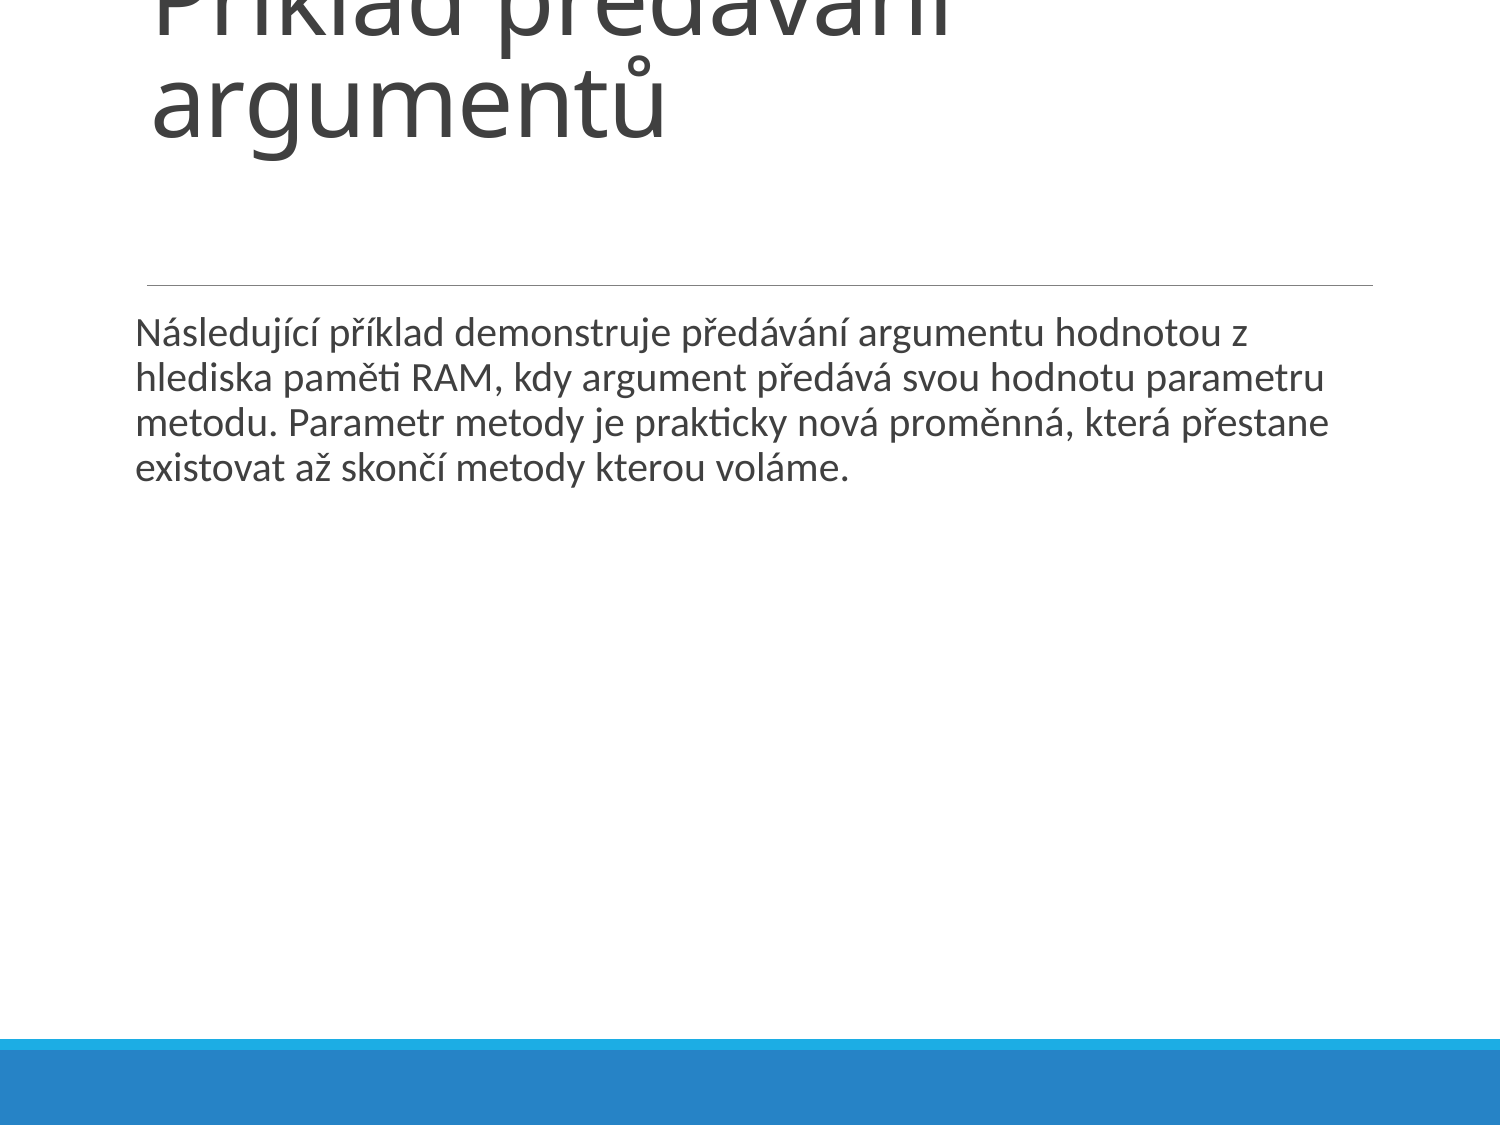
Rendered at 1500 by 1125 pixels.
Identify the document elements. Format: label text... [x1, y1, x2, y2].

title Příklad předávání argumentů [135, 47, 1373, 285]
list Následující příklad demonstruje předávání argumentu hodnotou z hlediska paměti RAM, kdy argument předává svou hodnotu parametru metodu. Parametr metody je prakticky nová proměnná, která přestane existovat až skončí metody kterou voláme. [135, 302, 1373, 963]
